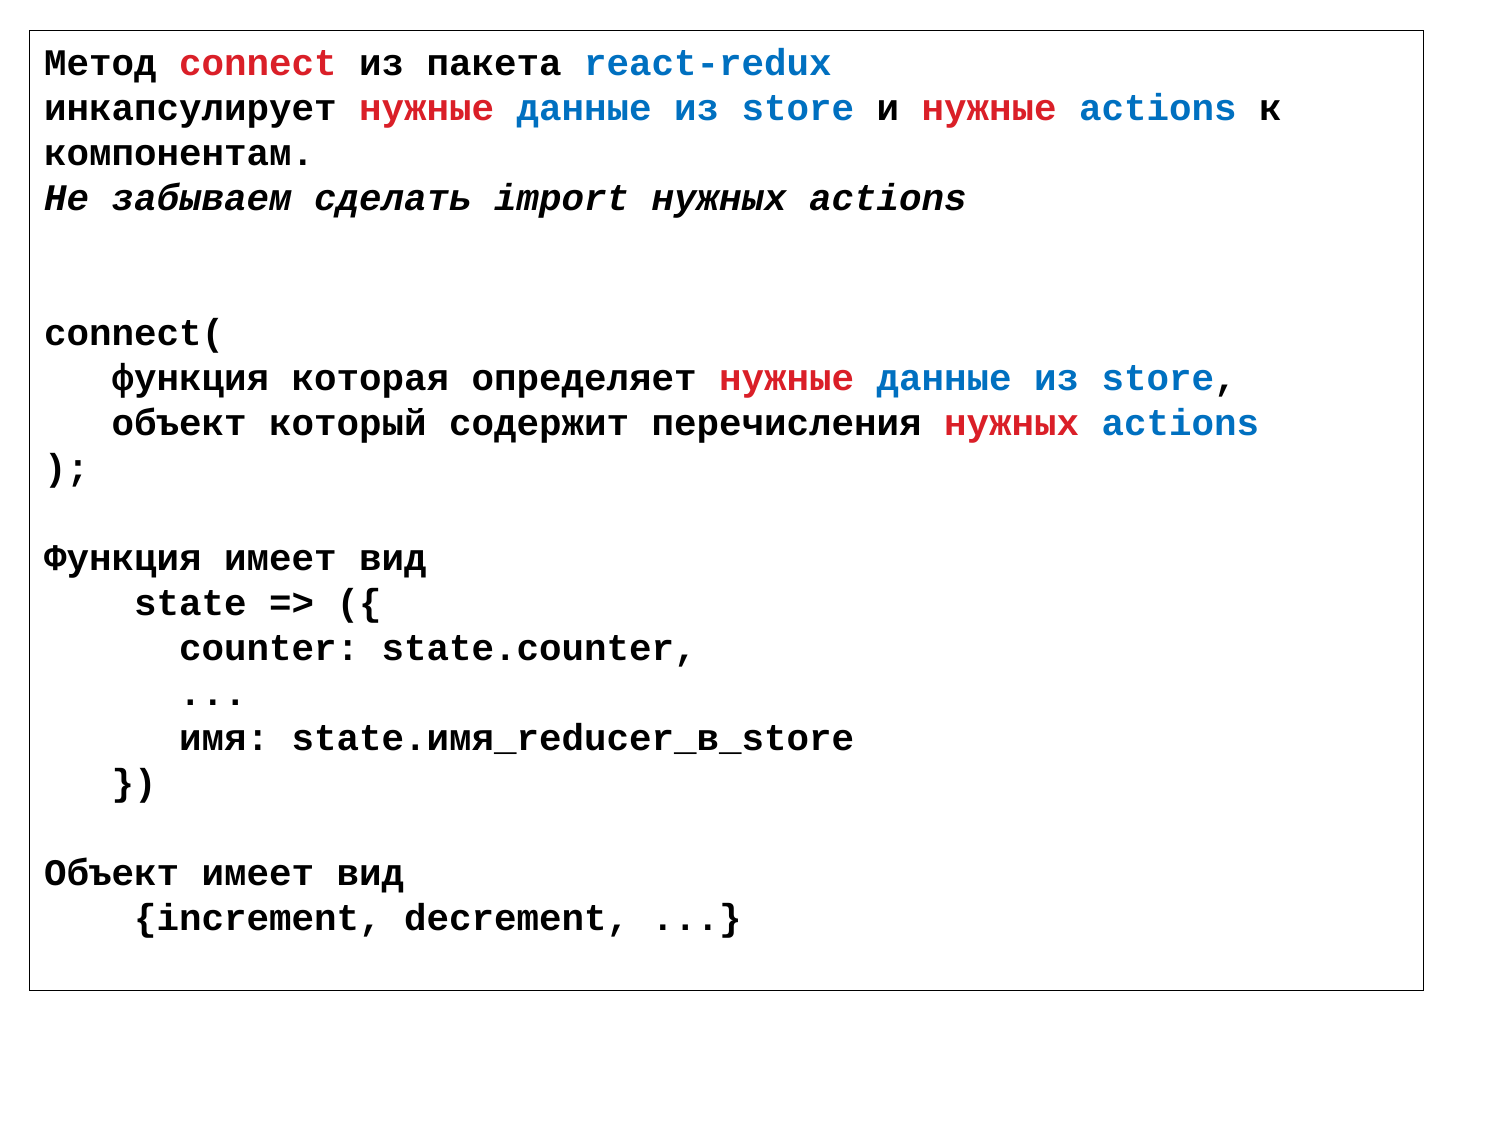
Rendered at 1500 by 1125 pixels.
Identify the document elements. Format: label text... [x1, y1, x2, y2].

text_box Метод connect из пакета react-redux инкапсулирует нужные данные из store и нужные actions к компонентам. Не забываем сделать import нужных actions connect( функция которая определяет нужные данные из store, объект который содержит перечисления нужных actions ); Функция имеет вид state => ({ counter: state.counter, ... имя: state.имя_reducer_в_store }) Объект имеет вид {increment, decrement, ...} [29, 30, 1424, 991]
